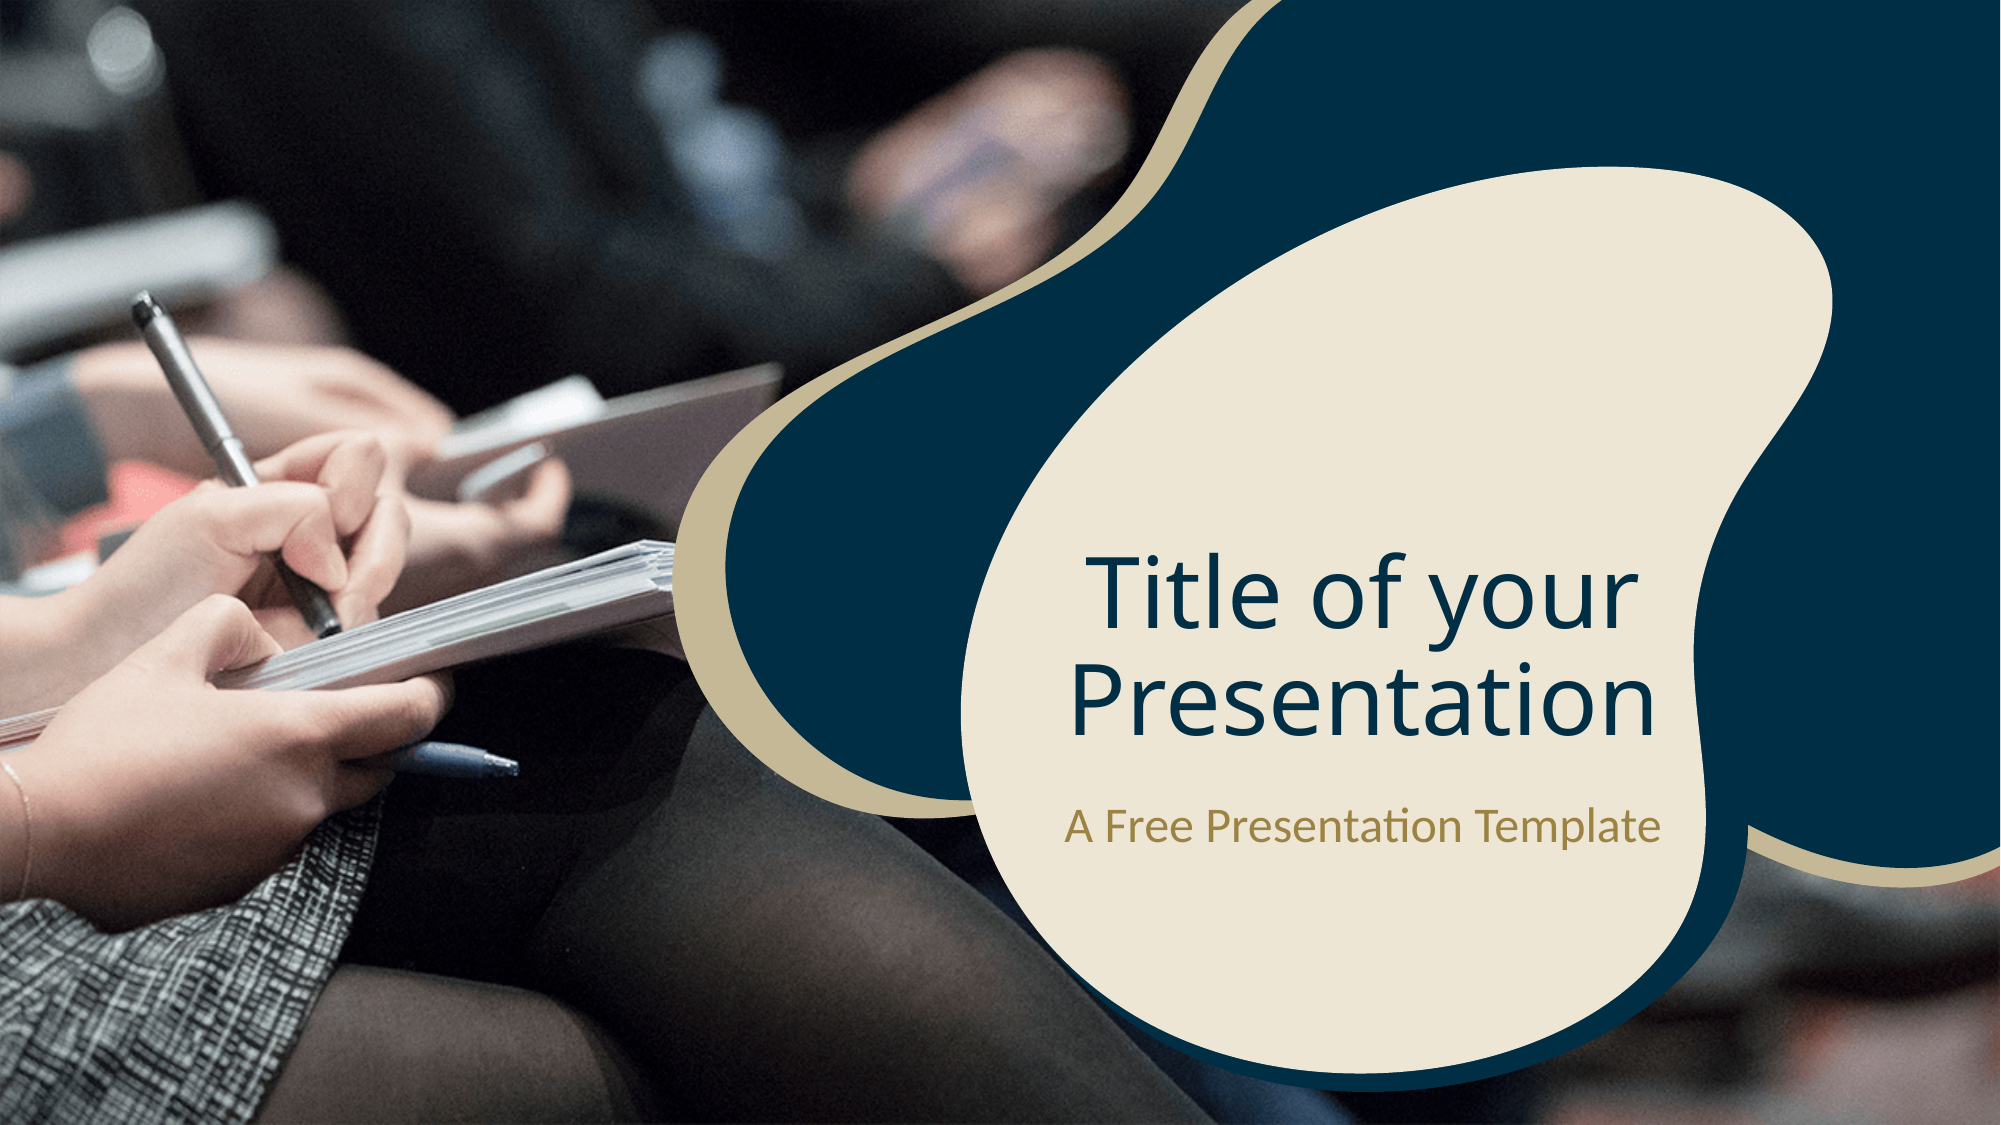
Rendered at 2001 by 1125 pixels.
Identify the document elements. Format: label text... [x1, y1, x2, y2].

subtitle A Free Presentation Template [1045, 792, 1681, 960]
picture [0, 0, 2000, 1125]
title Title of your Presentation [1045, 372, 1681, 764]
